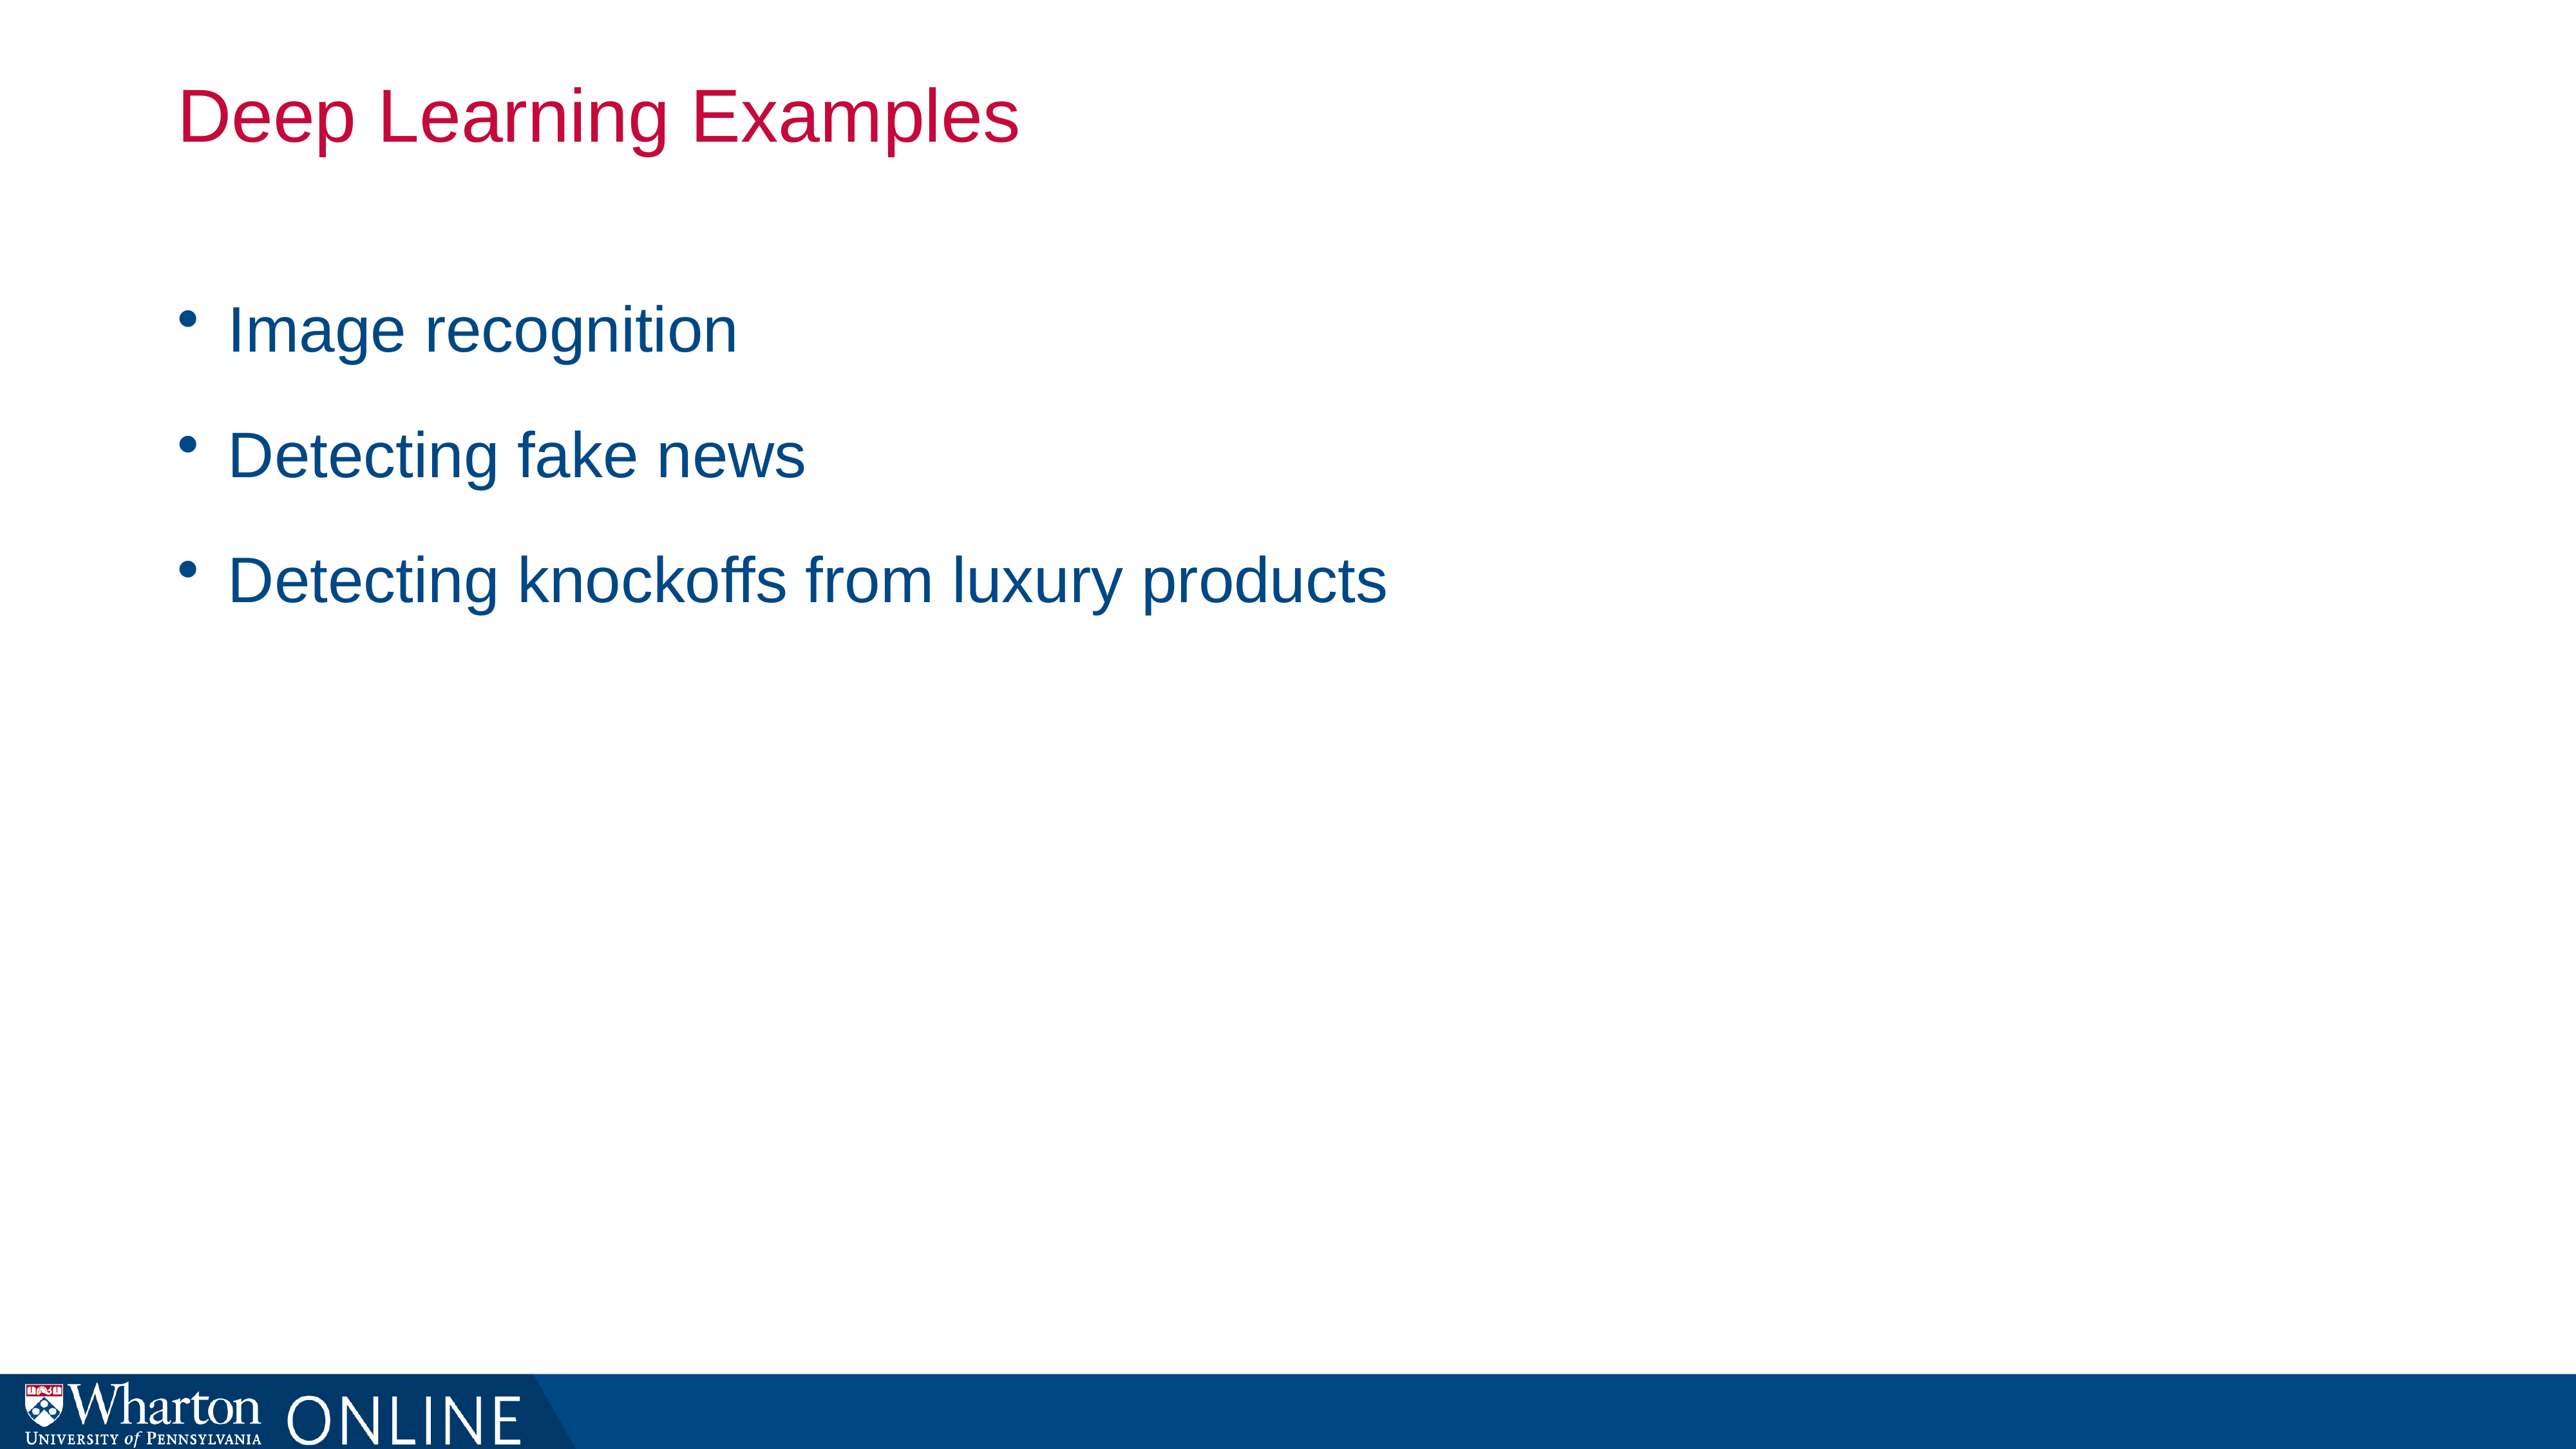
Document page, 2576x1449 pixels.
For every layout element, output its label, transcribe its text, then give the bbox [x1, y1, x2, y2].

list Image recognition Detecting fake news Detecting knockoffs from luxury products [176, 279, 2400, 1281]
title Deep Learning Examples [176, 77, 2400, 179]
picture [25, 1381, 520, 1448]
